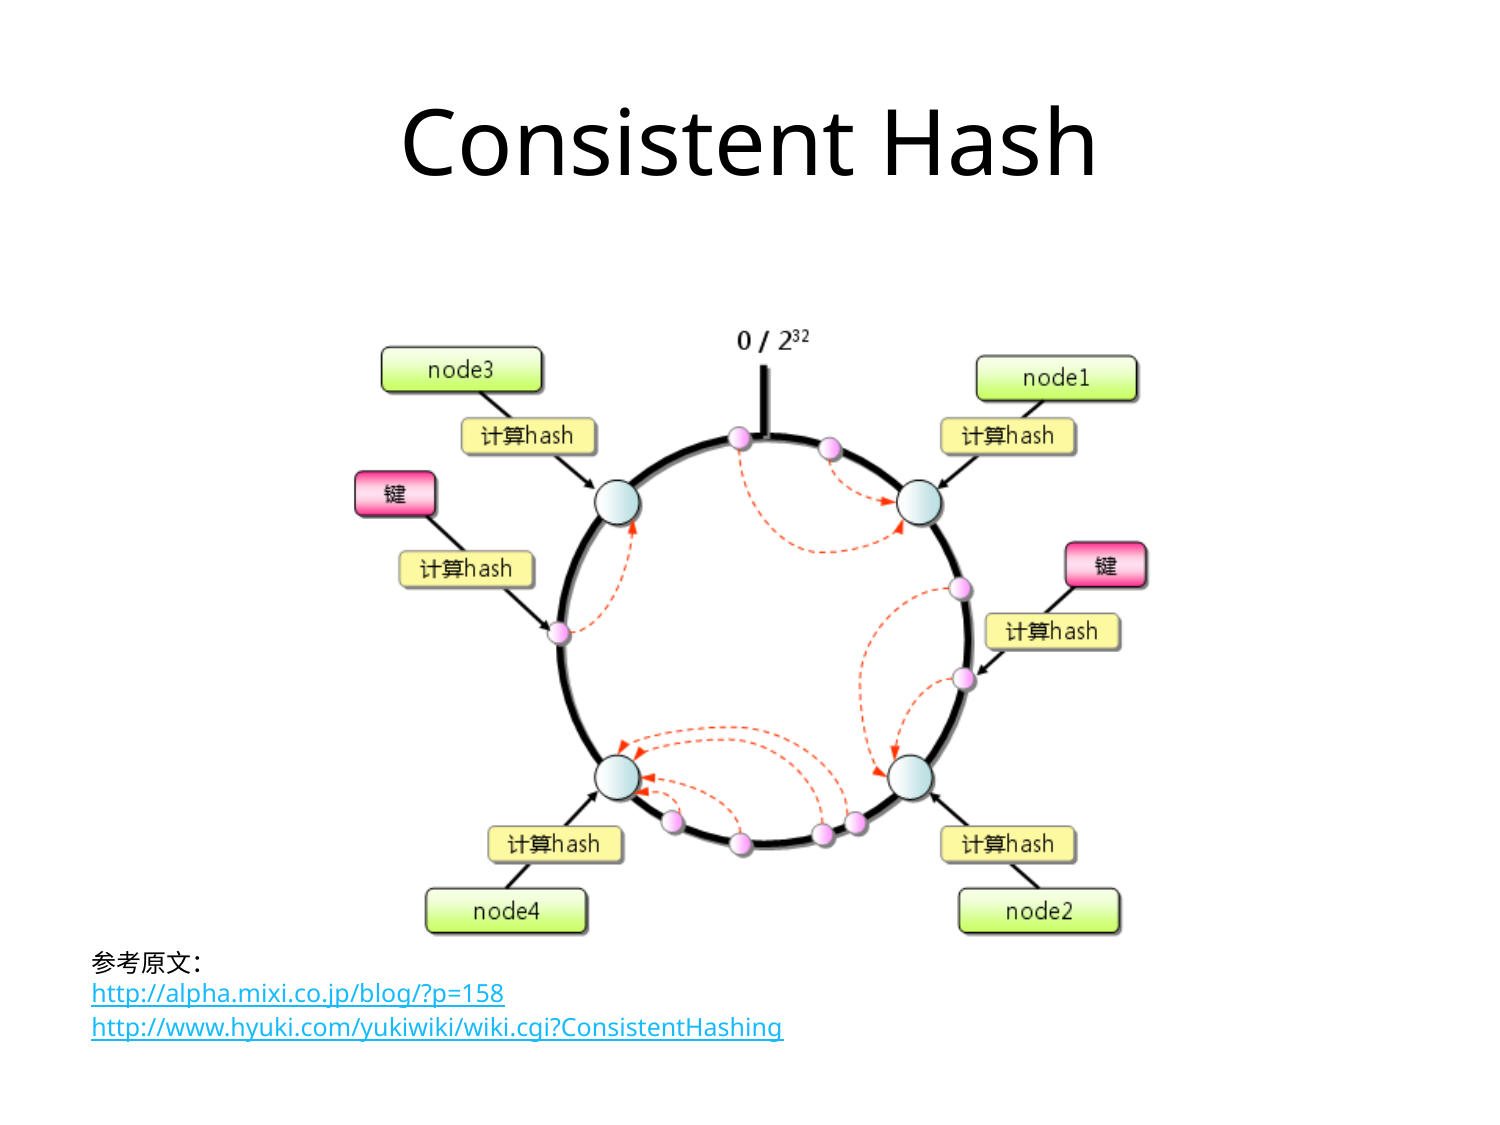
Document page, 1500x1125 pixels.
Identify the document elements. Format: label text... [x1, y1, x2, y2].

text_box 参考原文： http://alpha.mixi.co.jp/blog/?p=158 http://www.hyuki.com/yukiwiki/wiki.cgi?ConsistentHashing [76, 940, 1353, 1054]
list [342, 313, 1158, 954]
title Consistent Hash [75, 45, 1425, 233]
